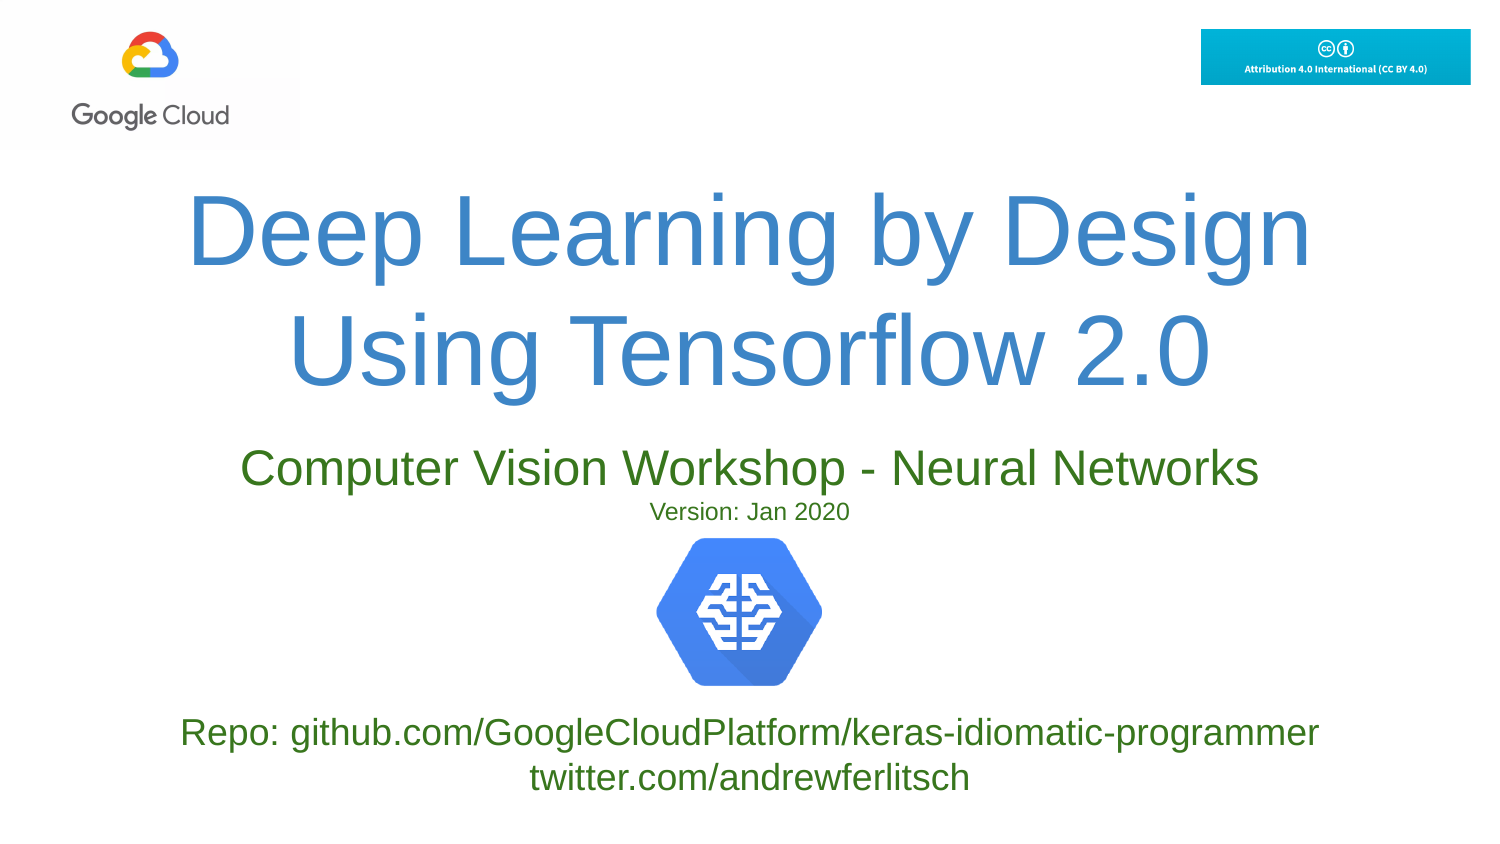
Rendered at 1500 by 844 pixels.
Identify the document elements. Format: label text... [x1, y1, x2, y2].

picture [0, 0, 301, 150]
picture [1201, 28, 1471, 85]
picture [621, 530, 857, 694]
title Deep Learning by Design Using Tensorflow 2.0 [51, 129, 1449, 420]
subtitle Computer Vision Workshop - Neural Networks Version: Jan 2020 [51, 420, 1449, 531]
text_box Repo: github.com/GoogleCloudPlatform/keras-idiomatic-programmer twitter.com/andrewferlitsch [116, 693, 1384, 826]
